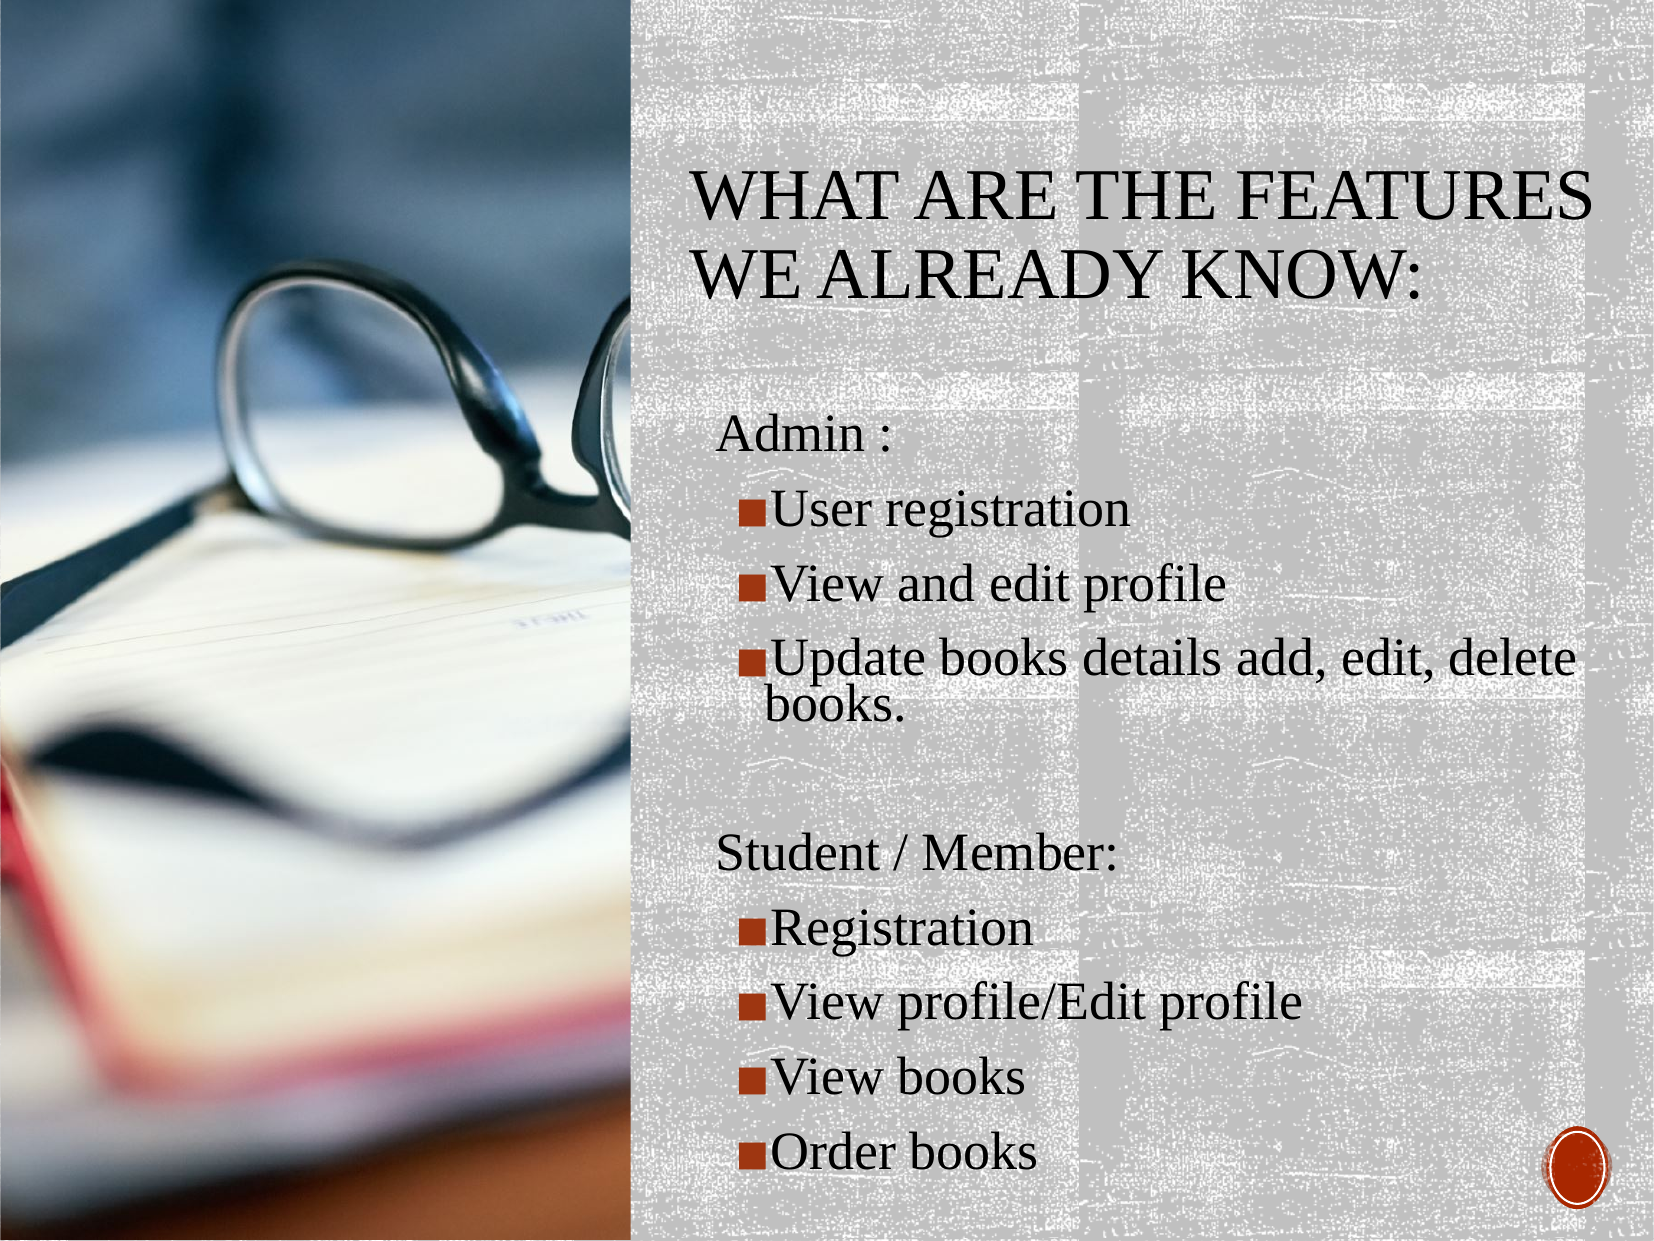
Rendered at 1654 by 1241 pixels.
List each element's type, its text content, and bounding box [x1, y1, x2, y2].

text_box Admin : User registration View and edit profile Update books details add, edit, delete books. Student / Member: Registration View profile/Edit profile View books Order books [674, 407, 1637, 1204]
text_box [633, 0, 1654, 1241]
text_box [1546, 1126, 1609, 1210]
picture [0, 0, 631, 1241]
text_box WHAT ARE THE FEATURES WE ALREADY KNOW: [674, 87, 1654, 384]
